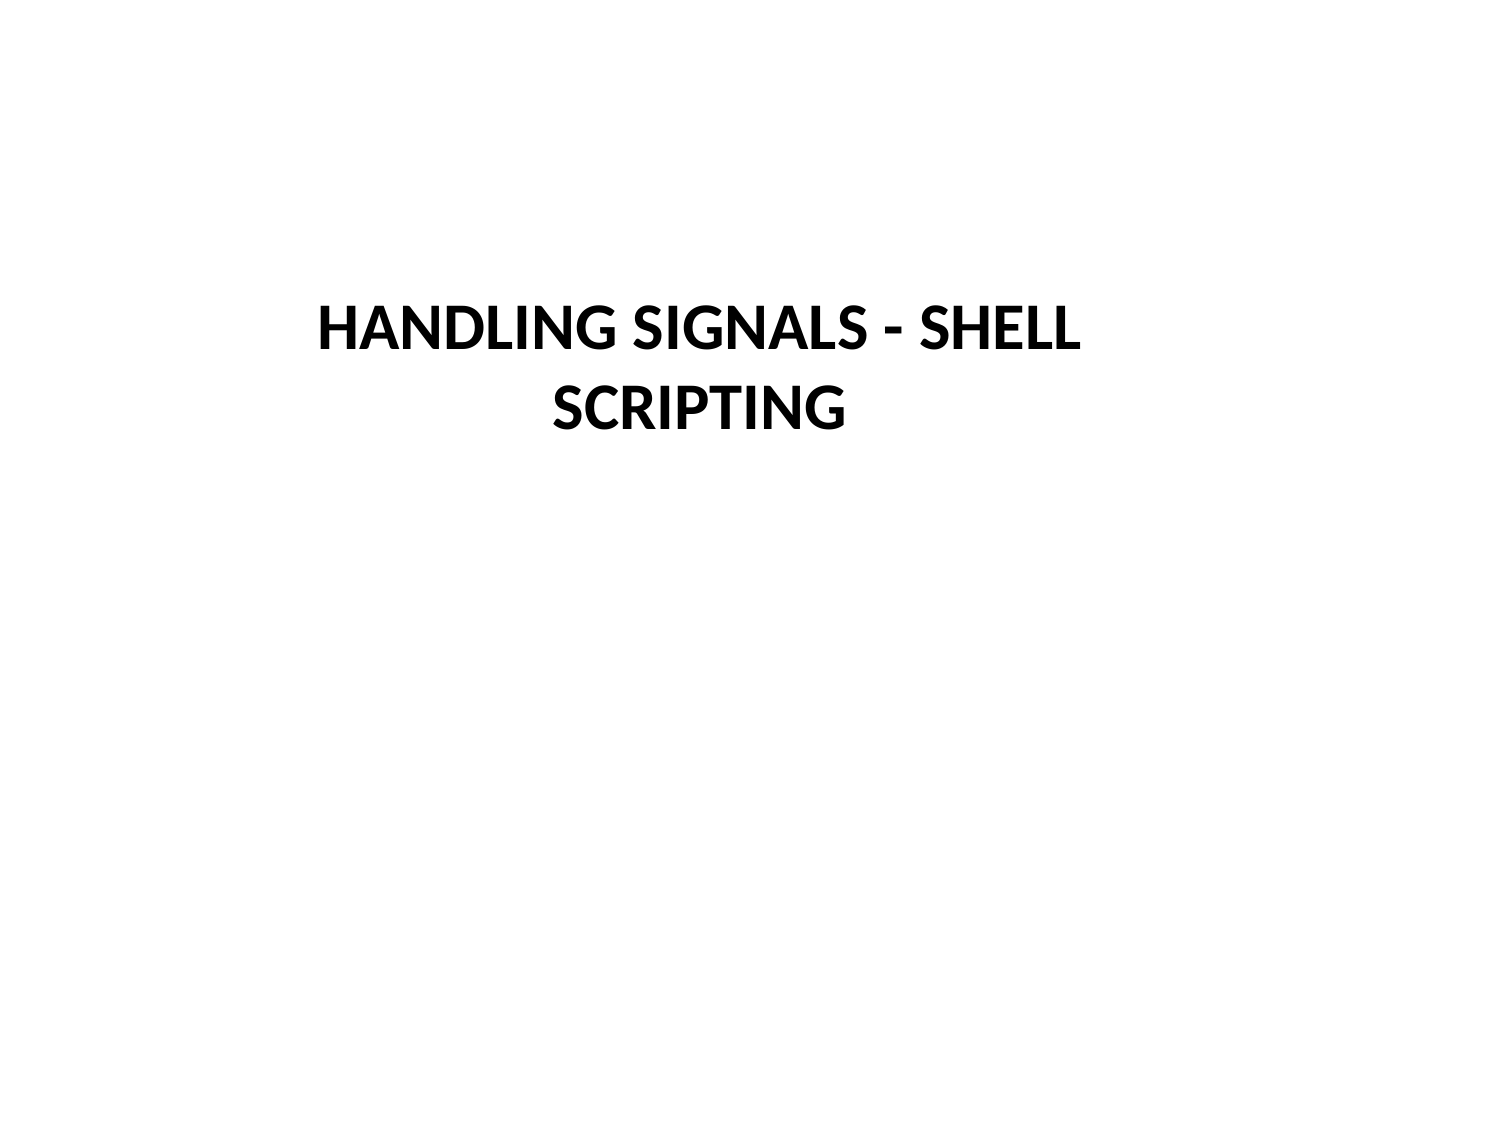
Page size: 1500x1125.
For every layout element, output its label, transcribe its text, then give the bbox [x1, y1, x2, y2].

subtitle HANDLING SIGNALS - SHELL SCRIPTING [174, 275, 1225, 563]
